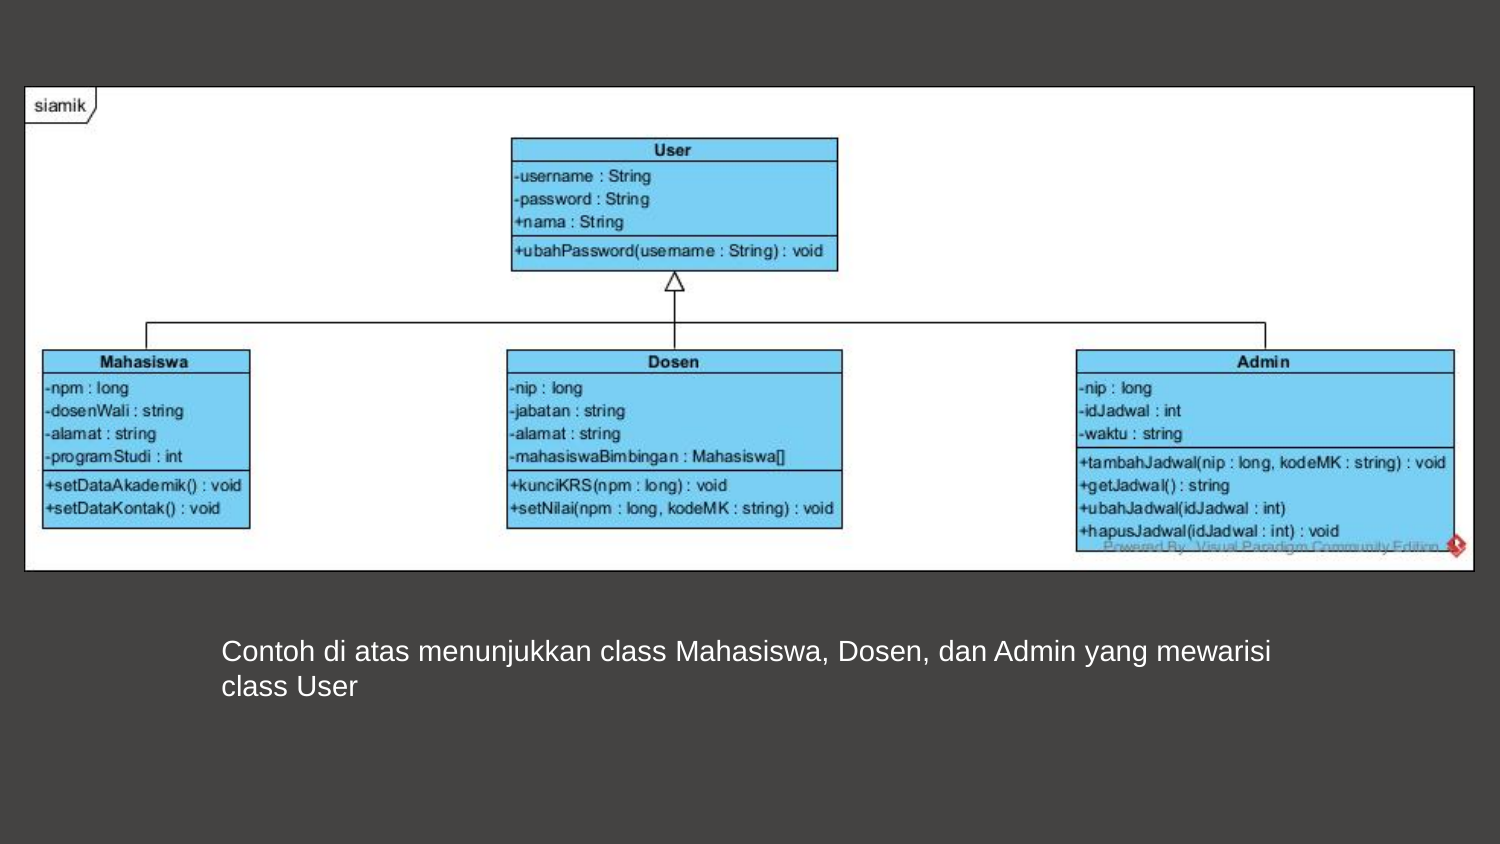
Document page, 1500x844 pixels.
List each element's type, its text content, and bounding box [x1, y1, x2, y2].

text_box Contoh di atas menunjukkan class Mahasiswa, Dosen, dan Admin yang mewarisi class User [206, 624, 1294, 710]
picture [24, 85, 1476, 572]
